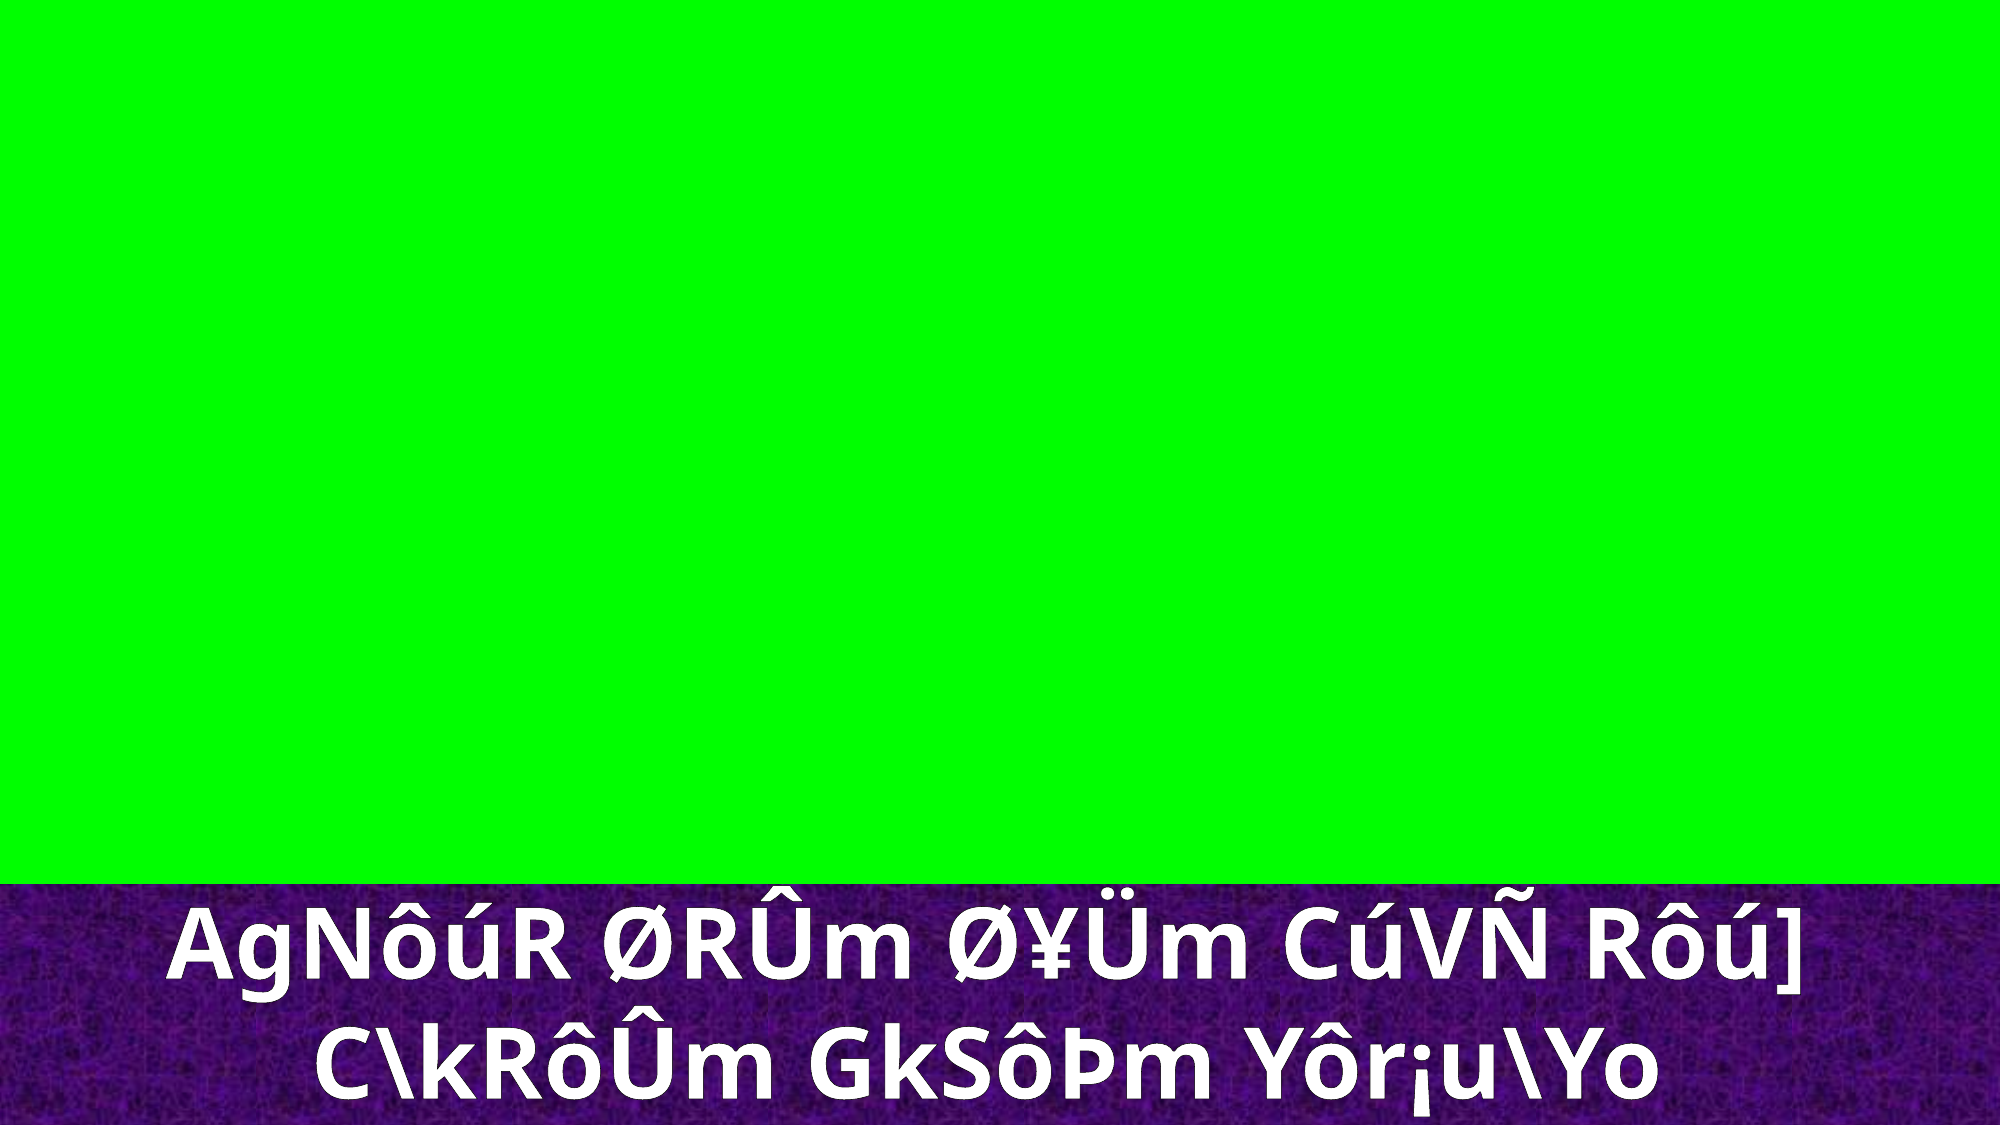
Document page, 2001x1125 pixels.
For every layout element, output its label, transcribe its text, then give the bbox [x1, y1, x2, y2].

text_box AgNôúR ØRÛm Ø¥Üm CúVÑ Rôú] C\kRôÛm GkSôÞm Yôr¡u\Yo [0, 871, 2000, 1125]
